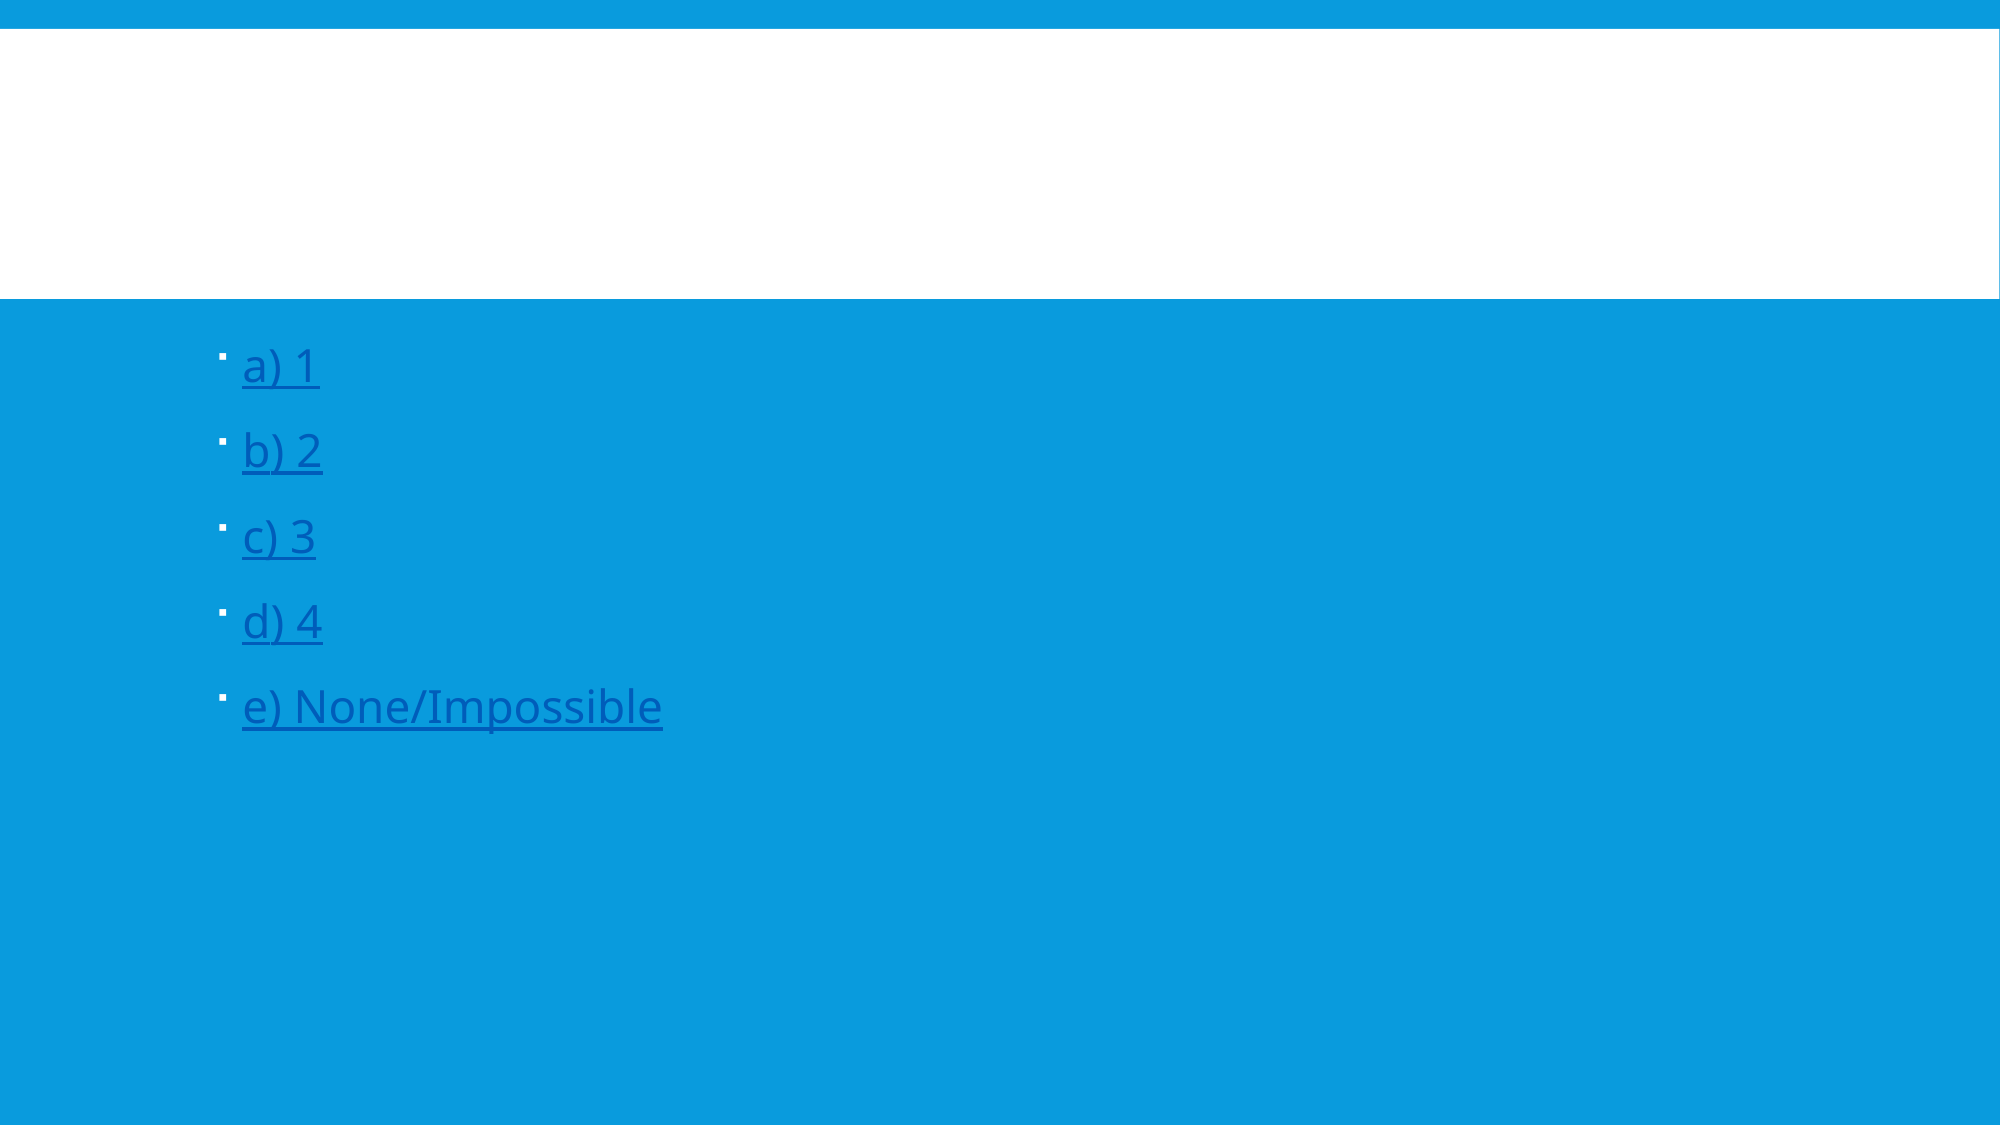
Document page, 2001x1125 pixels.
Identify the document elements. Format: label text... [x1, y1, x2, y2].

list a) 1 b) 2 c) 3 d) 4 e) None/Impossible [197, 329, 1803, 1020]
